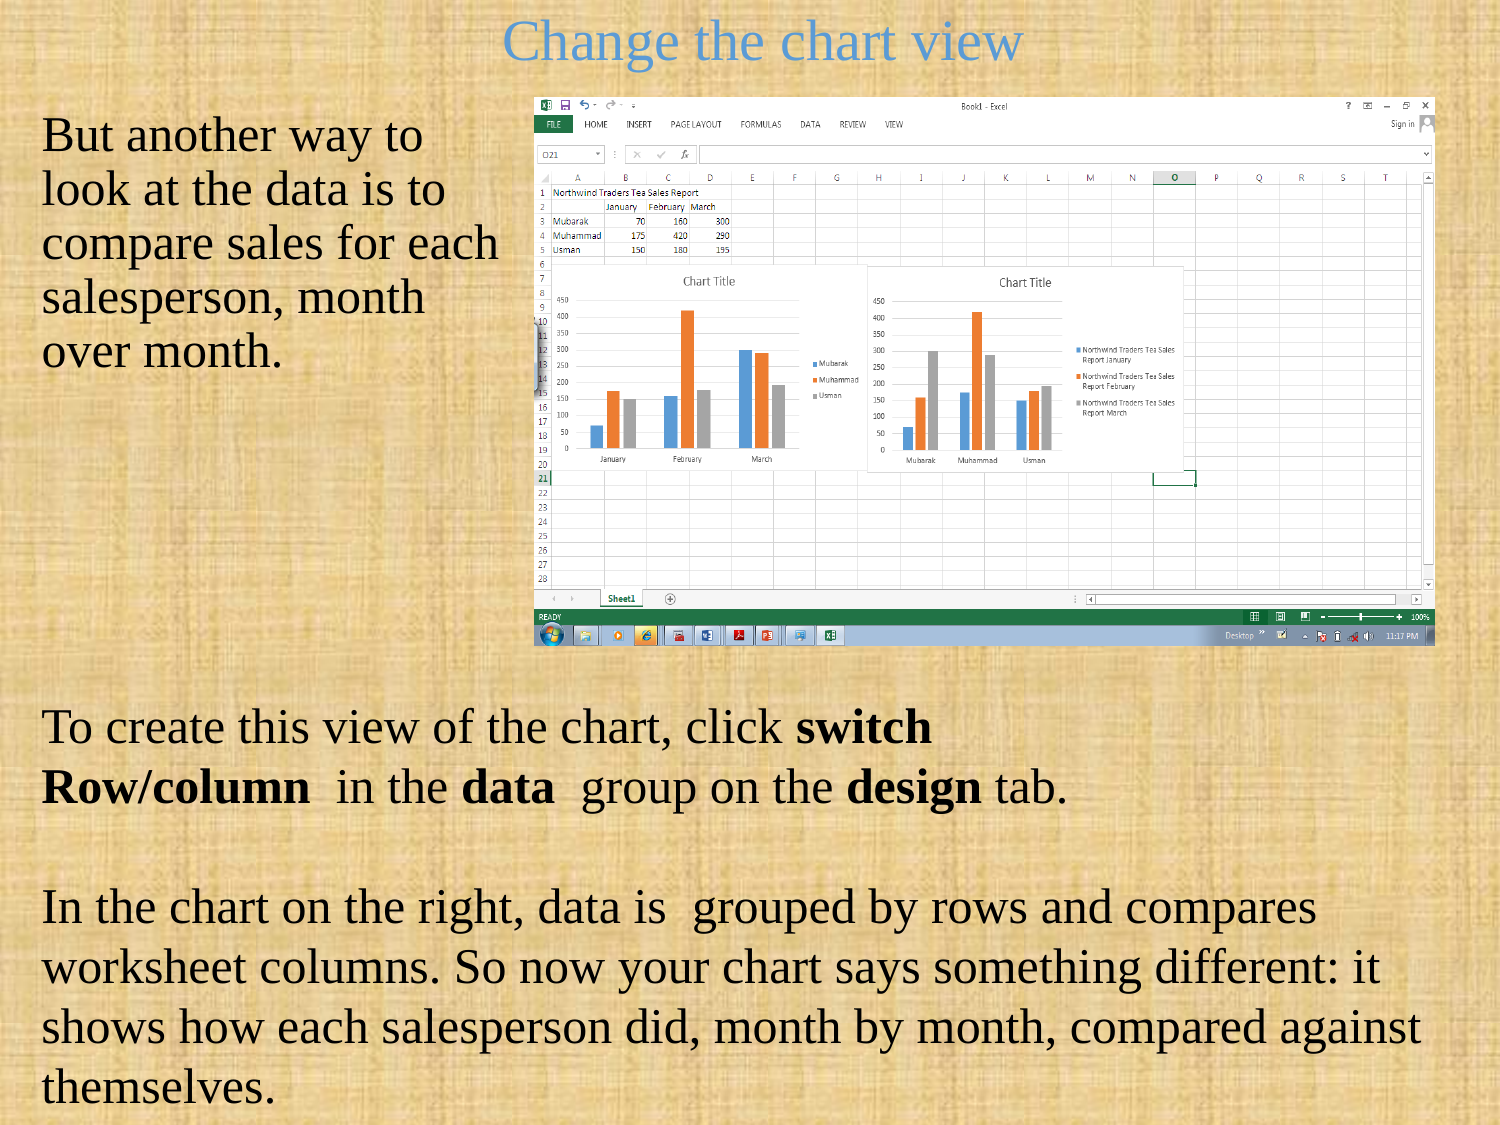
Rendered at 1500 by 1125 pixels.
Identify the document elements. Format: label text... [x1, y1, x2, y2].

text_box To create this view of the chart, click switch Row/column in the data group on the design tab. In the chart on the right, data is grouped by rows and compares worksheet columns. So now your chart says something different: it shows how each salesperson did, month by month, compared against themselves. [26, 685, 1500, 1121]
picture [0, 0, 1500, 1125]
text_box Change the chart view [26, 0, 1500, 79]
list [534, 97, 1435, 646]
title But another way to look at the data is to compare sales for each salesperson, month over month. [26, 97, 534, 386]
